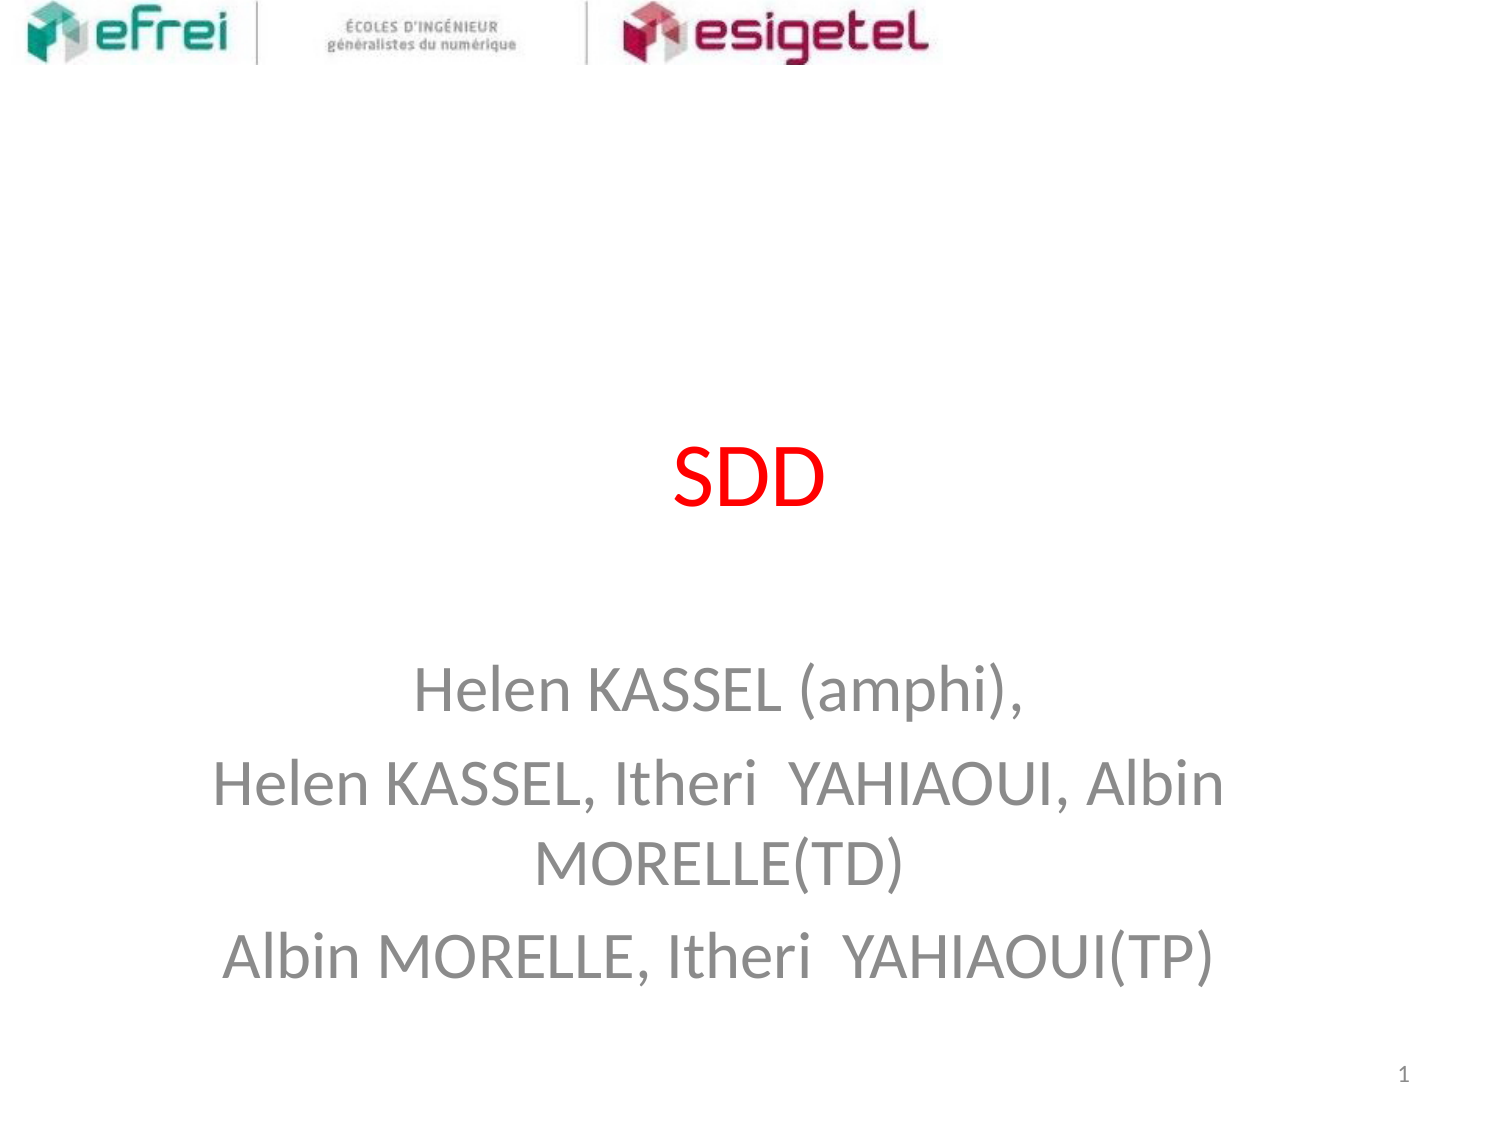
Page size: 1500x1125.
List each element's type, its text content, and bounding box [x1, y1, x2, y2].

picture [0, 0, 944, 66]
slide_number 1 [1074, 1042, 1425, 1103]
title SDD [112, 349, 1388, 591]
subtitle Helen KASSEL (amphi), Helen KASSEL, Itheri YAHIAOUI, Albin MORELLE(TD) Albin MORELLE, Itheri YAHIAOUI(TP) [163, 637, 1276, 1020]
